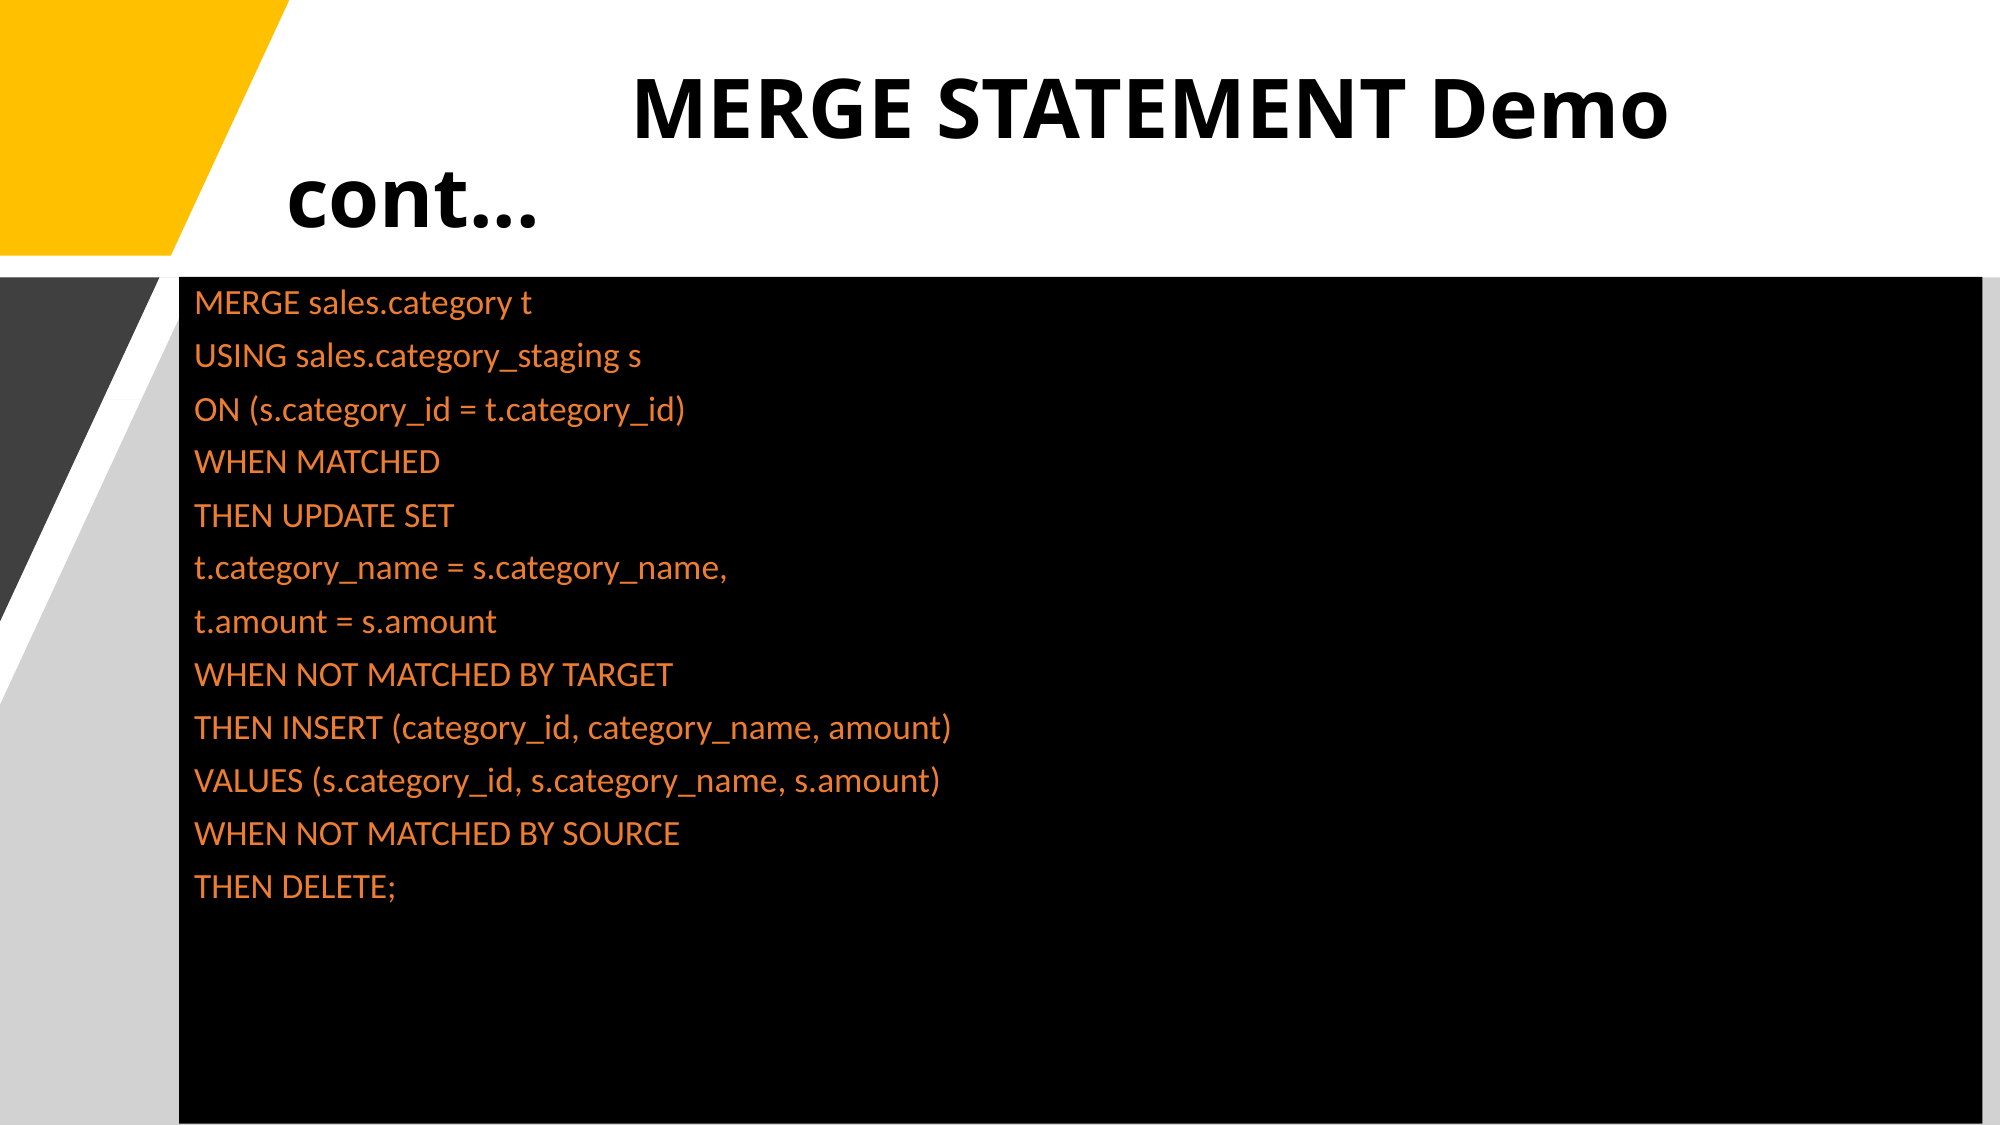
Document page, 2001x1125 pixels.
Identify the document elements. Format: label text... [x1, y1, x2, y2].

text_box [0, 0, 291, 257]
text_box [0, 276, 2000, 1125]
list MERGE sales.category t USING sales.category_staging s ON (s.category_id = t.category_id) WHEN MATCHED THEN UPDATE SET t.category_name = s.category_name, t.amount = s.amount WHEN NOT MATCHED BY TARGET THEN INSERT (category_id, category_name, amount) VALUES (s.category_id, s.category_name, s.amount) WHEN NOT MATCHED BY SOURCE THEN DELETE; [179, 276, 1983, 1124]
title MERGE STATEMENT Demo cont... [271, 60, 1808, 255]
text_box [0, 276, 162, 622]
